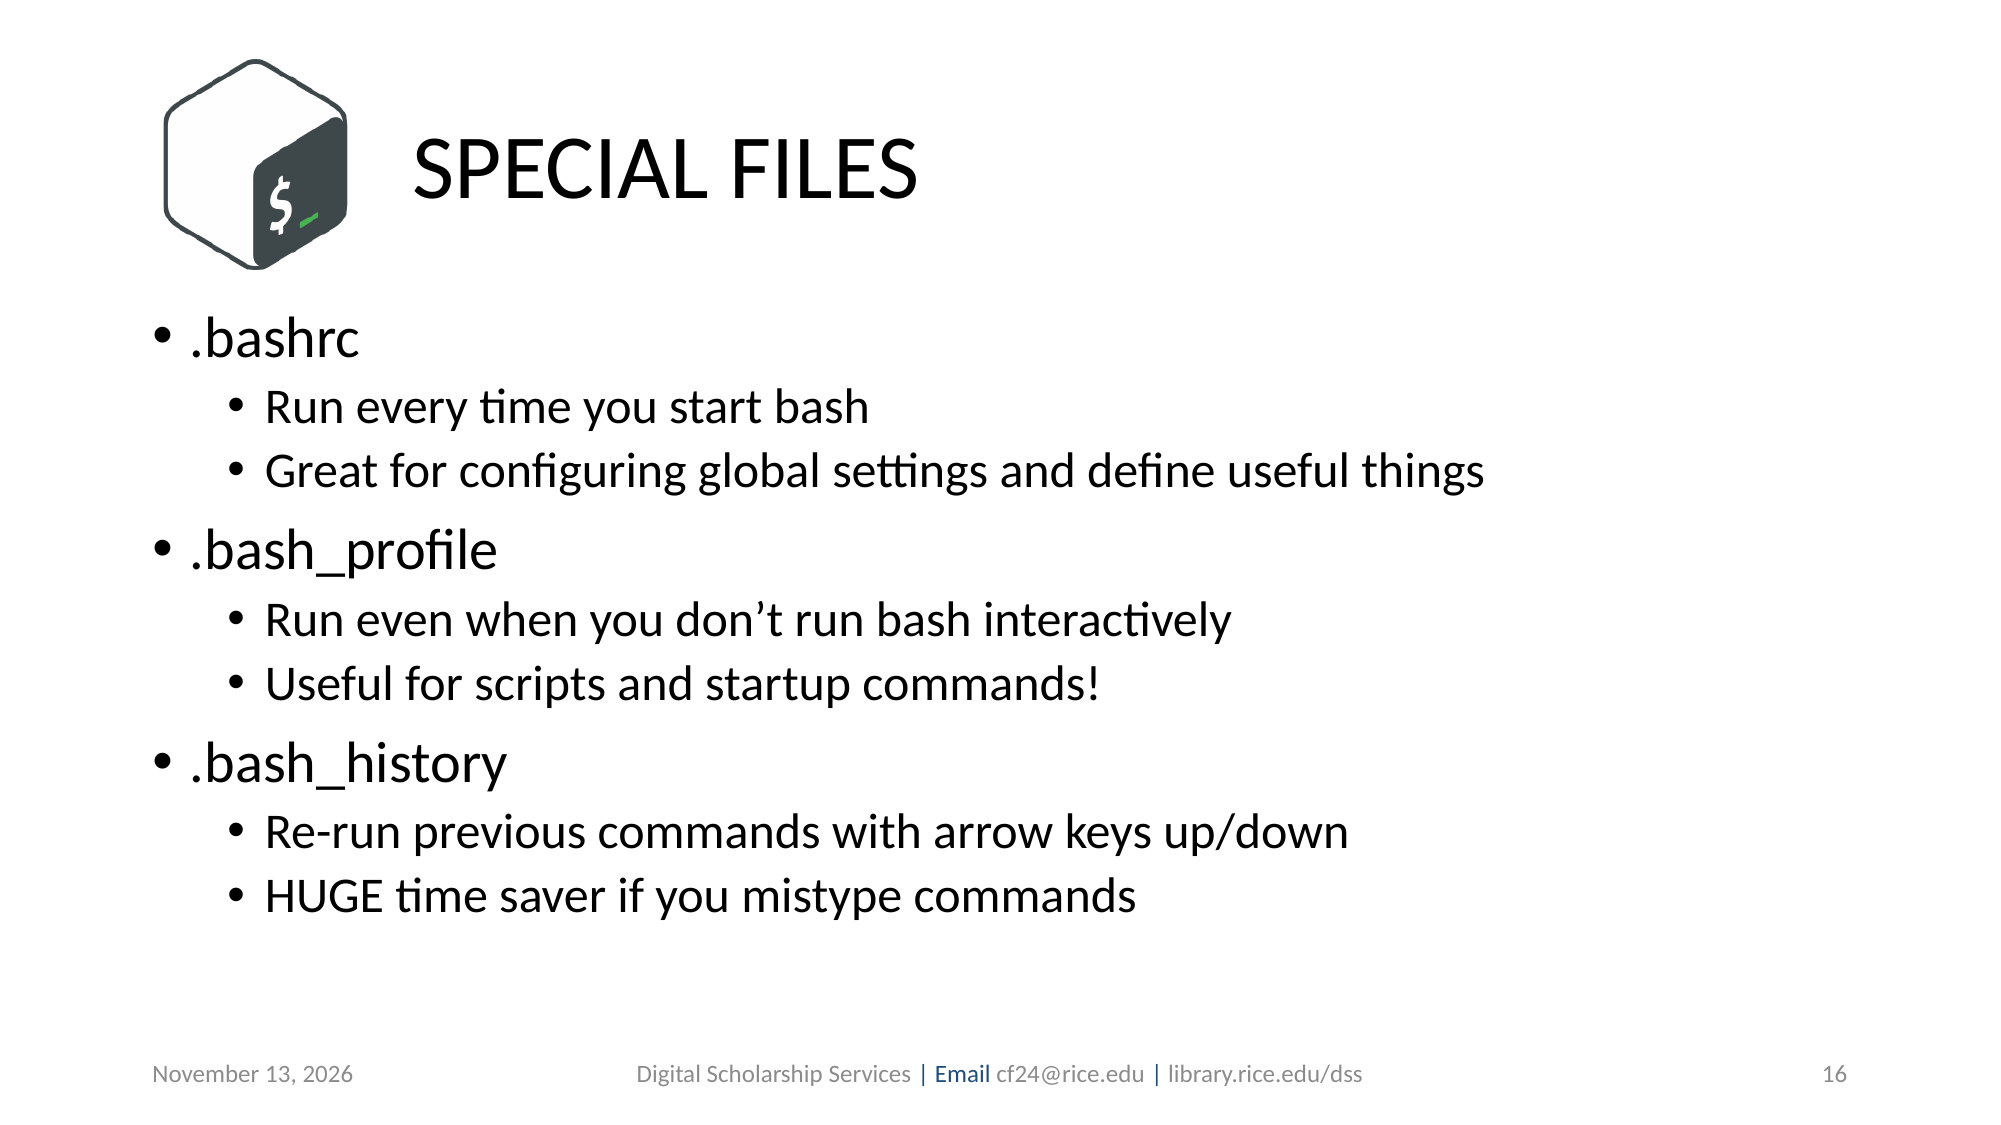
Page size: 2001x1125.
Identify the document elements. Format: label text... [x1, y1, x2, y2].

list .bashrc Run every time you start bash Great for configuring global settings and define useful things .bash_profile Run even when you don’t run bash interactively Useful for scripts and startup commands! .bash_history Re-run previous commands with arrow keys up/down HUGE time saver if you mistype commands [137, 299, 1863, 1014]
title SPECIAL FILES [397, 59, 1863, 278]
picture [163, 59, 351, 270]
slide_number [137, 1042, 587, 1103]
footer Digital Scholarship Services | Email cf24@rice.edu | library.rice.edu/dss [587, 1042, 1412, 1103]
slide_number 16 [1412, 1042, 1863, 1103]
